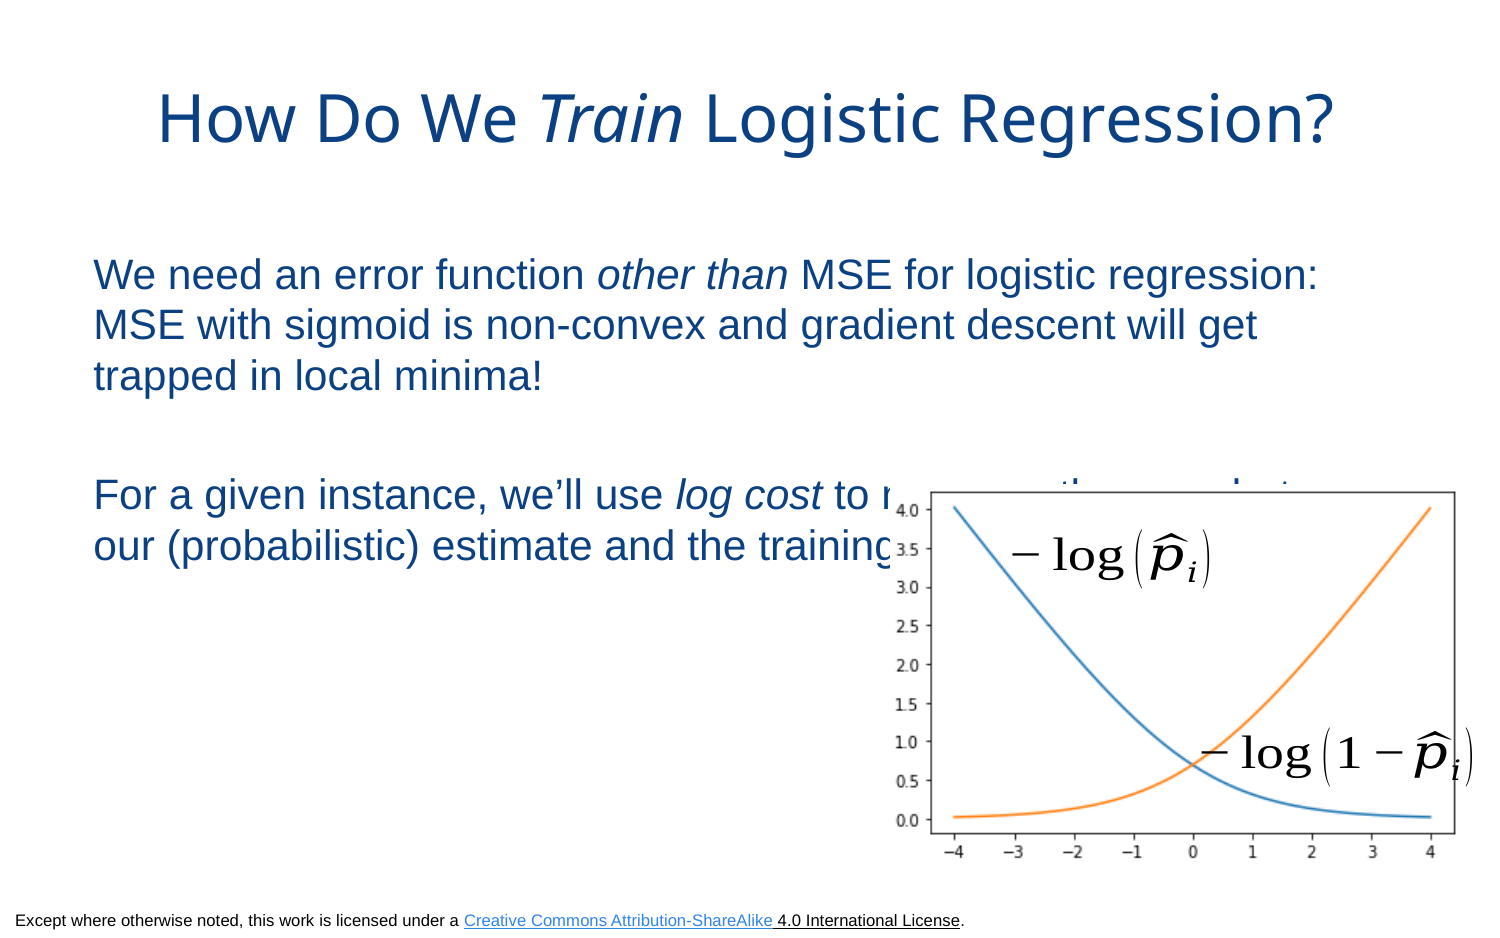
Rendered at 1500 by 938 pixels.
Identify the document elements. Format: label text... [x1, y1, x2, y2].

picture [889, 483, 1477, 877]
title How Do We Train Logistic Regression? [76, 26, 1416, 205]
